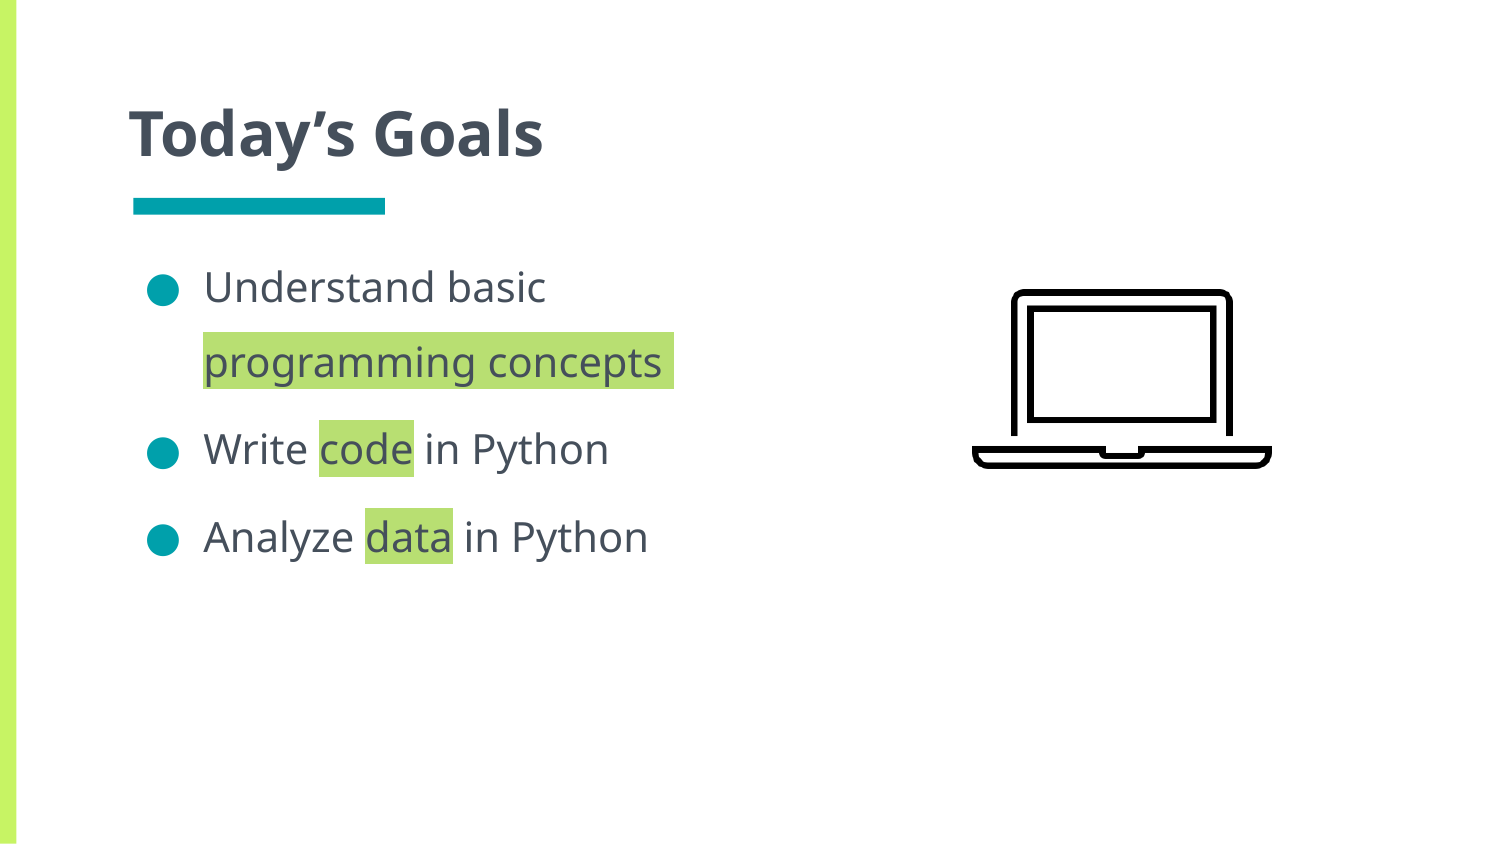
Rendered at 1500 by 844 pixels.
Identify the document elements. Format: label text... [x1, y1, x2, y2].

picture [964, 220, 1278, 534]
title Today’s Goals [113, 24, 1387, 184]
list Understand basic programming concepts Write code in Python Analyze data in Python [113, 220, 806, 692]
